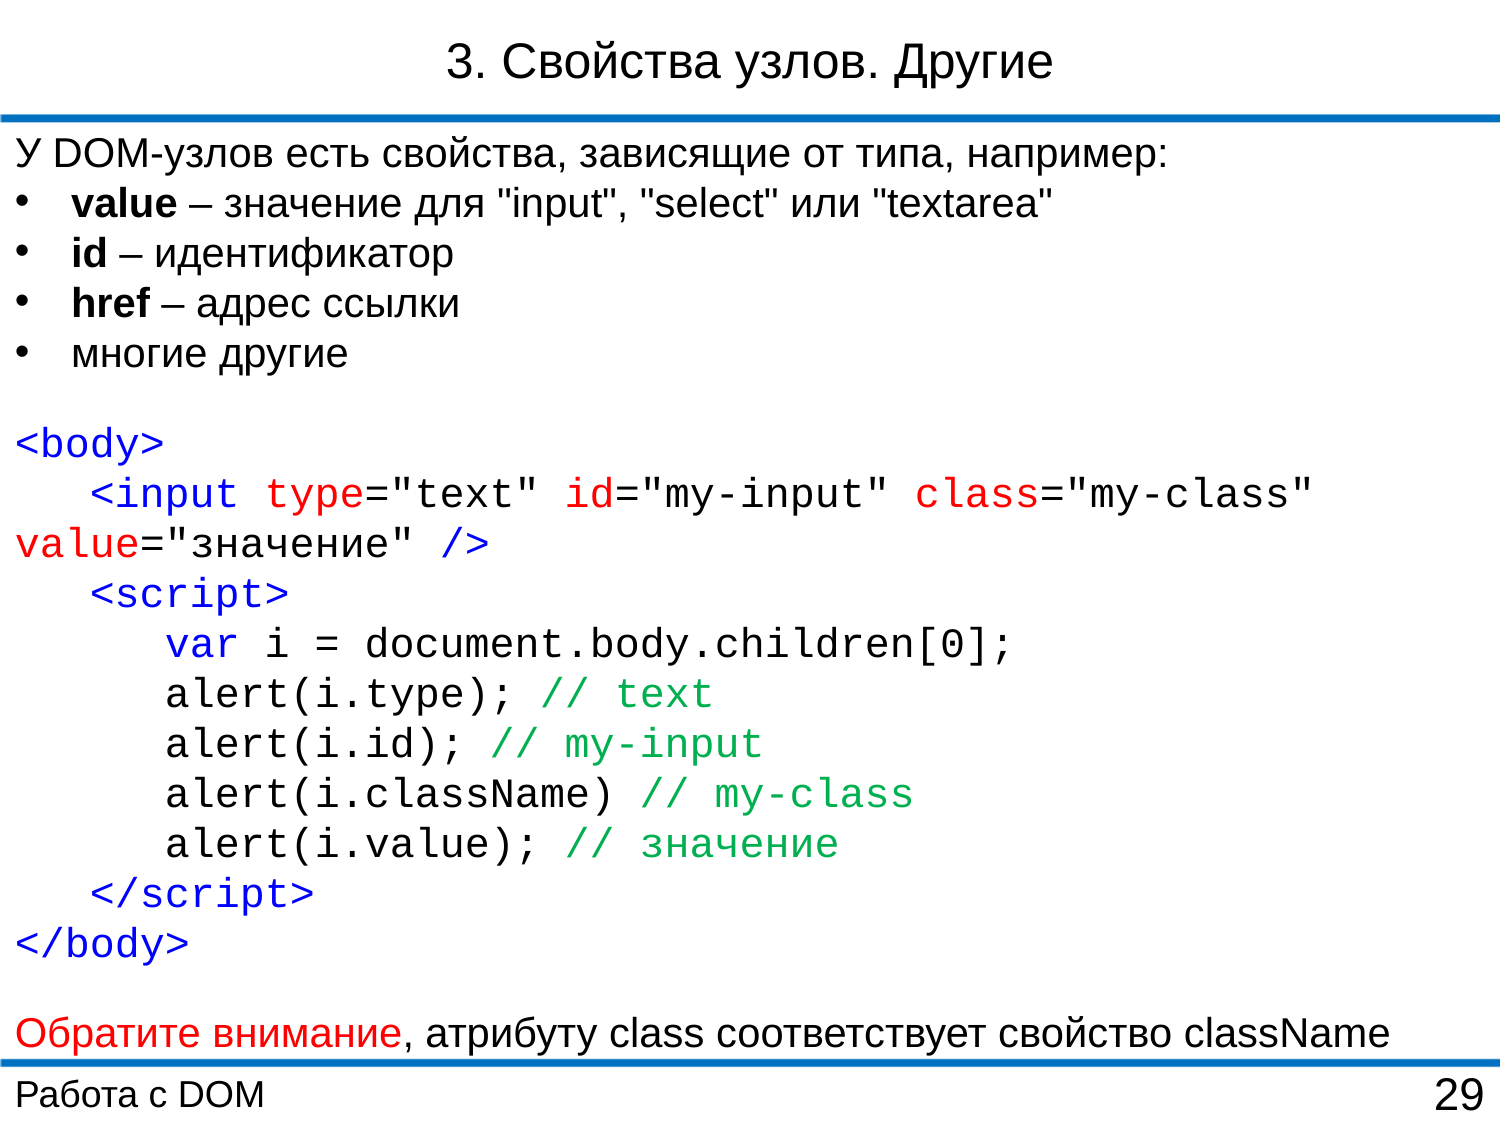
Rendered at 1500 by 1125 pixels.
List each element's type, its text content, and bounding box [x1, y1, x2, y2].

text_box Работа с DOM [0, 1062, 1382, 1123]
text_box У DOM-узлов есть свойства, зависящие от типа, например: value – значение для "input", "select" или "textarea" id – идентификатор href – адрес ссылки многие другие <body> <input type="text" id="my-input" class="my-class" value="значение" /> <script> var i = document.body.children[0]; alert(i.type); // text alert(i.id); // my-input alert(i.className) // my-class alert(i.value); // значение </script> </body> Обратите внимание, атрибуту class соответствует свойство className [0, 118, 1500, 1062]
text_box 3. Свойства узлов. Другие [0, 0, 1500, 118]
slide_number 29 [1382, 1062, 1500, 1123]
